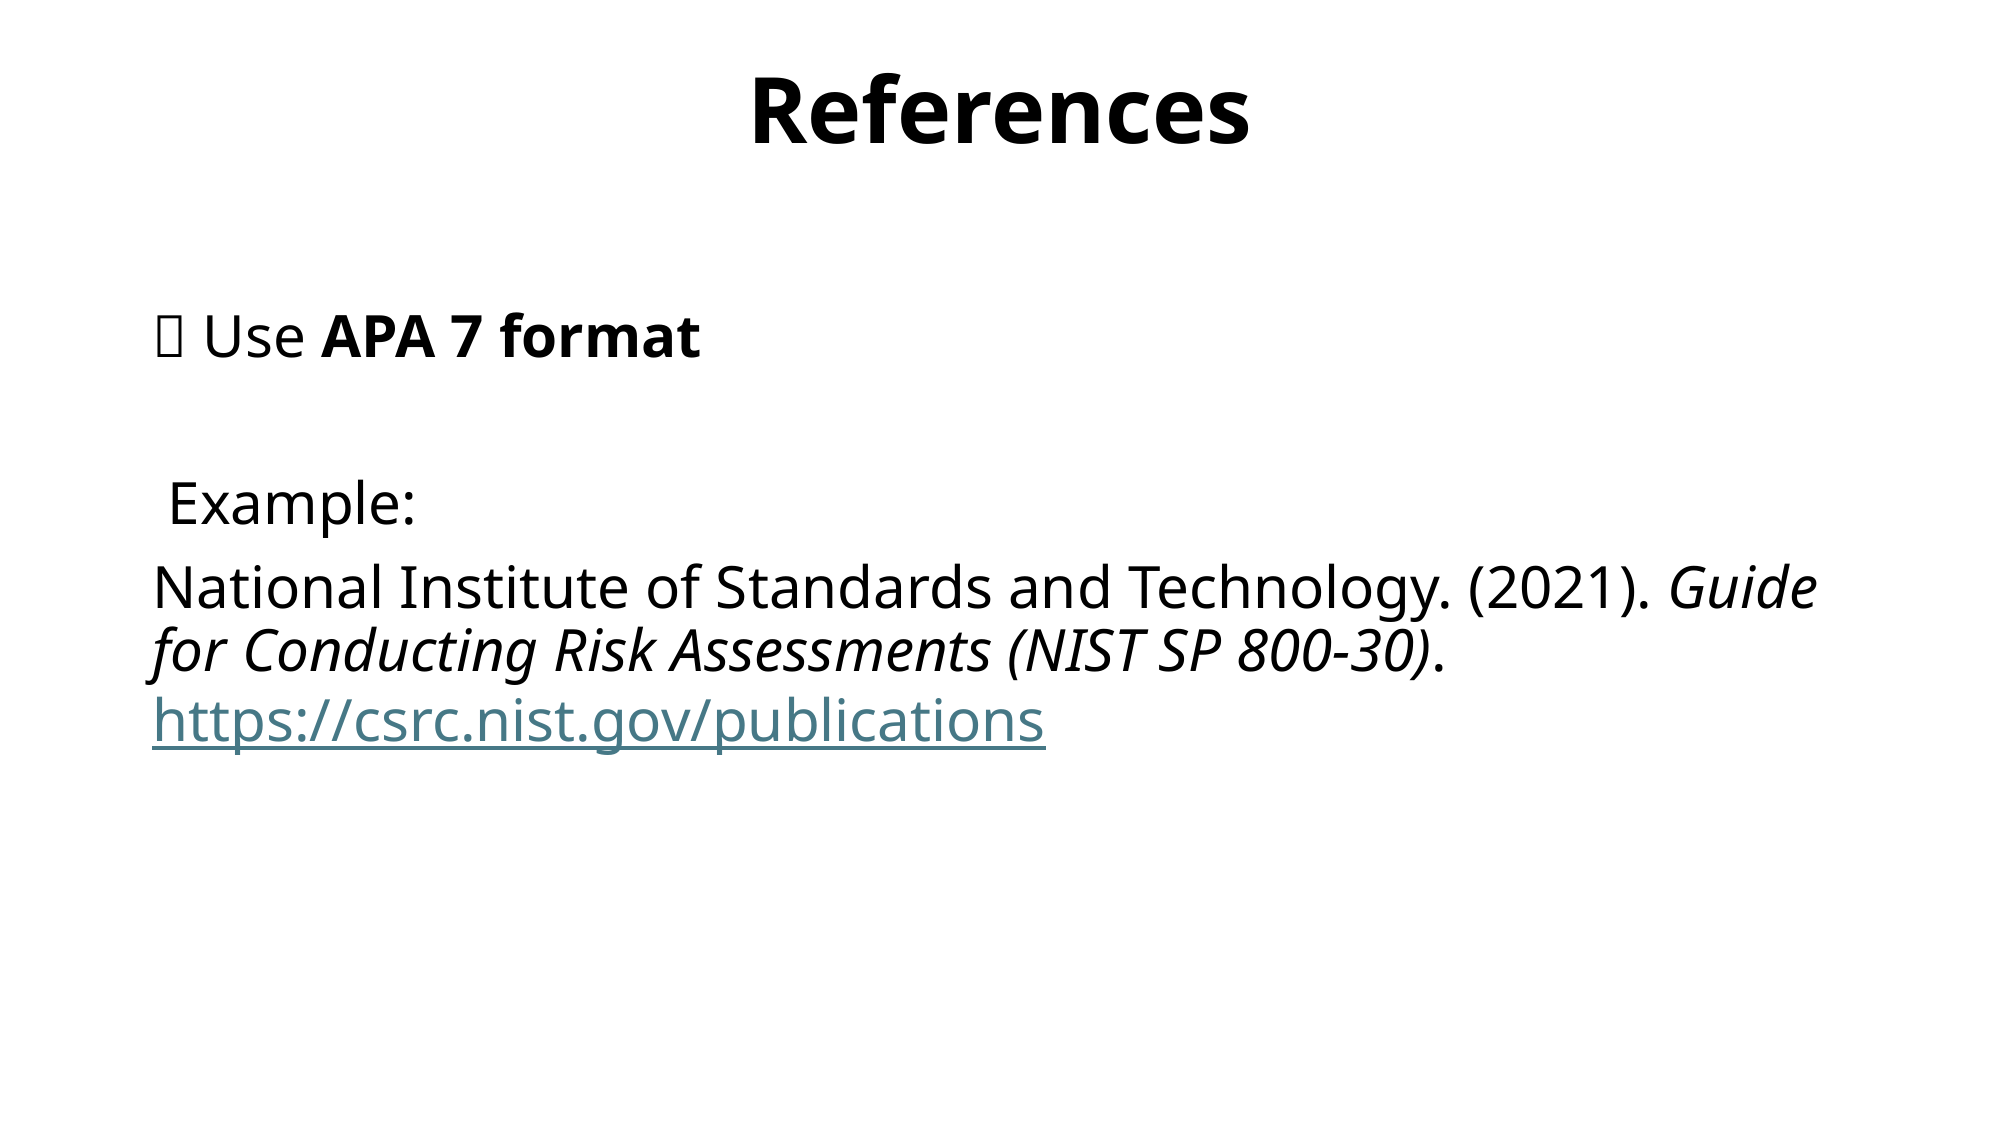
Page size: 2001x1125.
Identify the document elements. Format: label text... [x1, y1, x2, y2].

list 📌 Use APA 7 format Example: National Institute of Standards and Technology. (2021). Guide for Conducting Risk Assessments (NIST SP 800-30). https://csrc.nist.gov/publications [137, 299, 1863, 1014]
title References [137, 59, 1863, 278]
